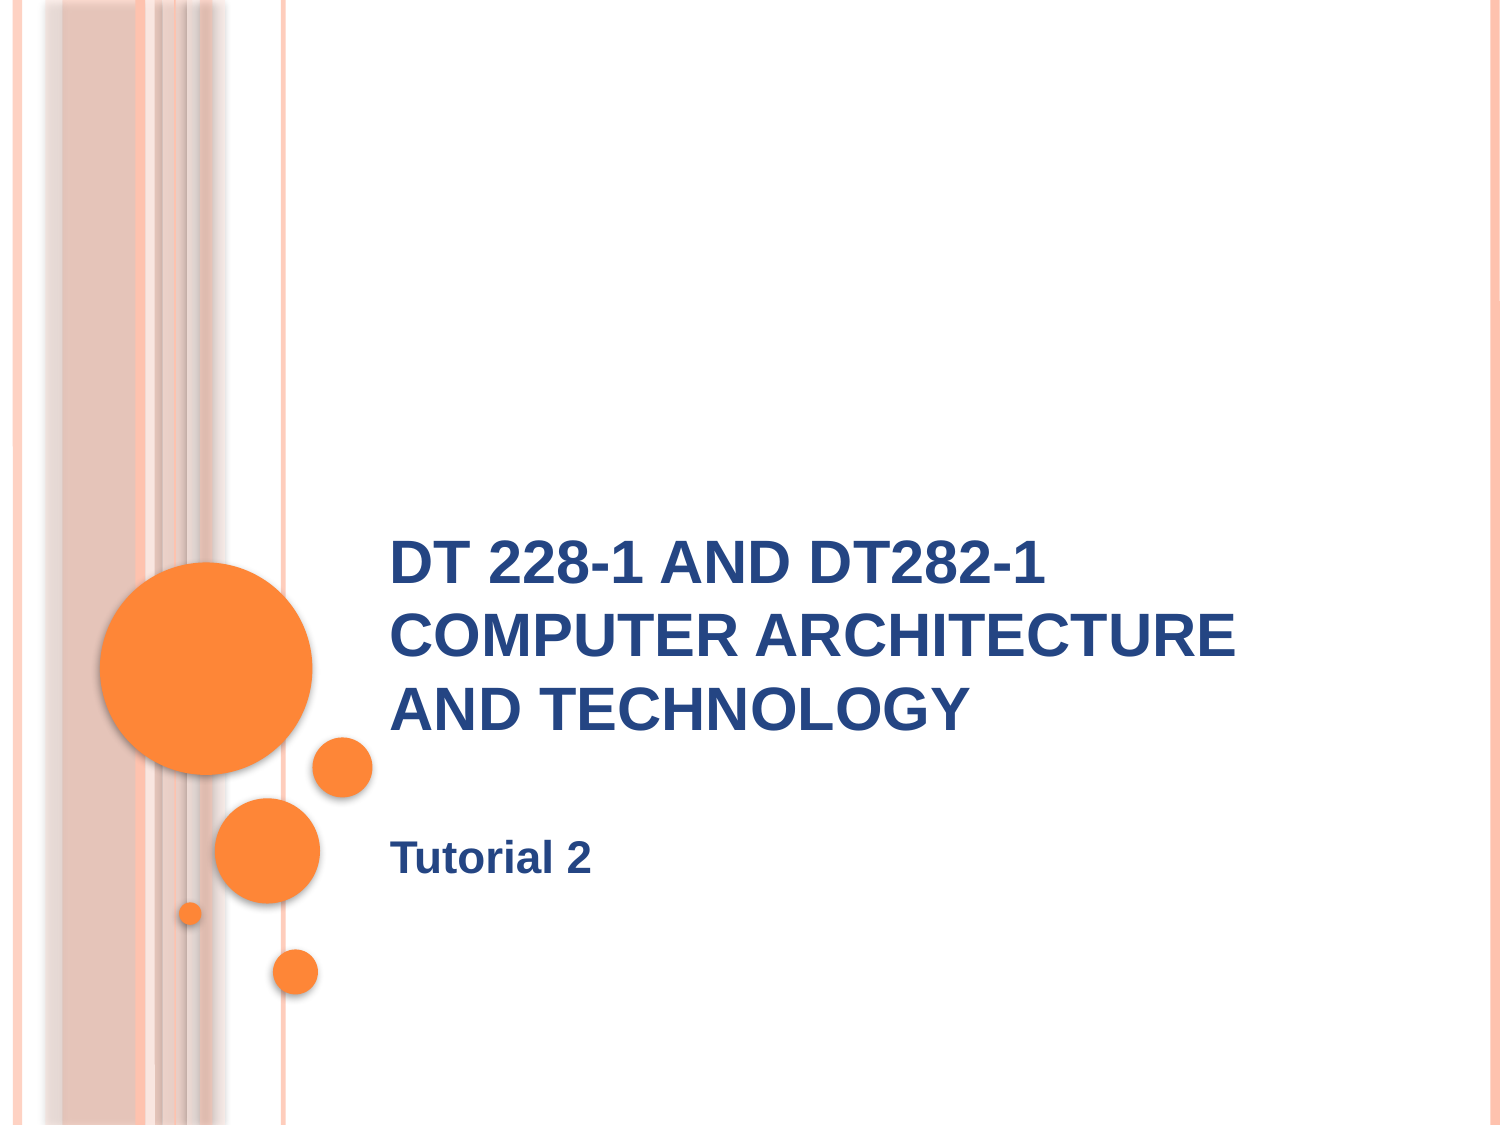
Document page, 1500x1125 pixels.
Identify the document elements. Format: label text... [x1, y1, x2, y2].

subtitle Tutorial 2 [375, 820, 1388, 917]
title DT 228-1 and DT282-1 Computer Architecture and Technology [375, 512, 1388, 820]
